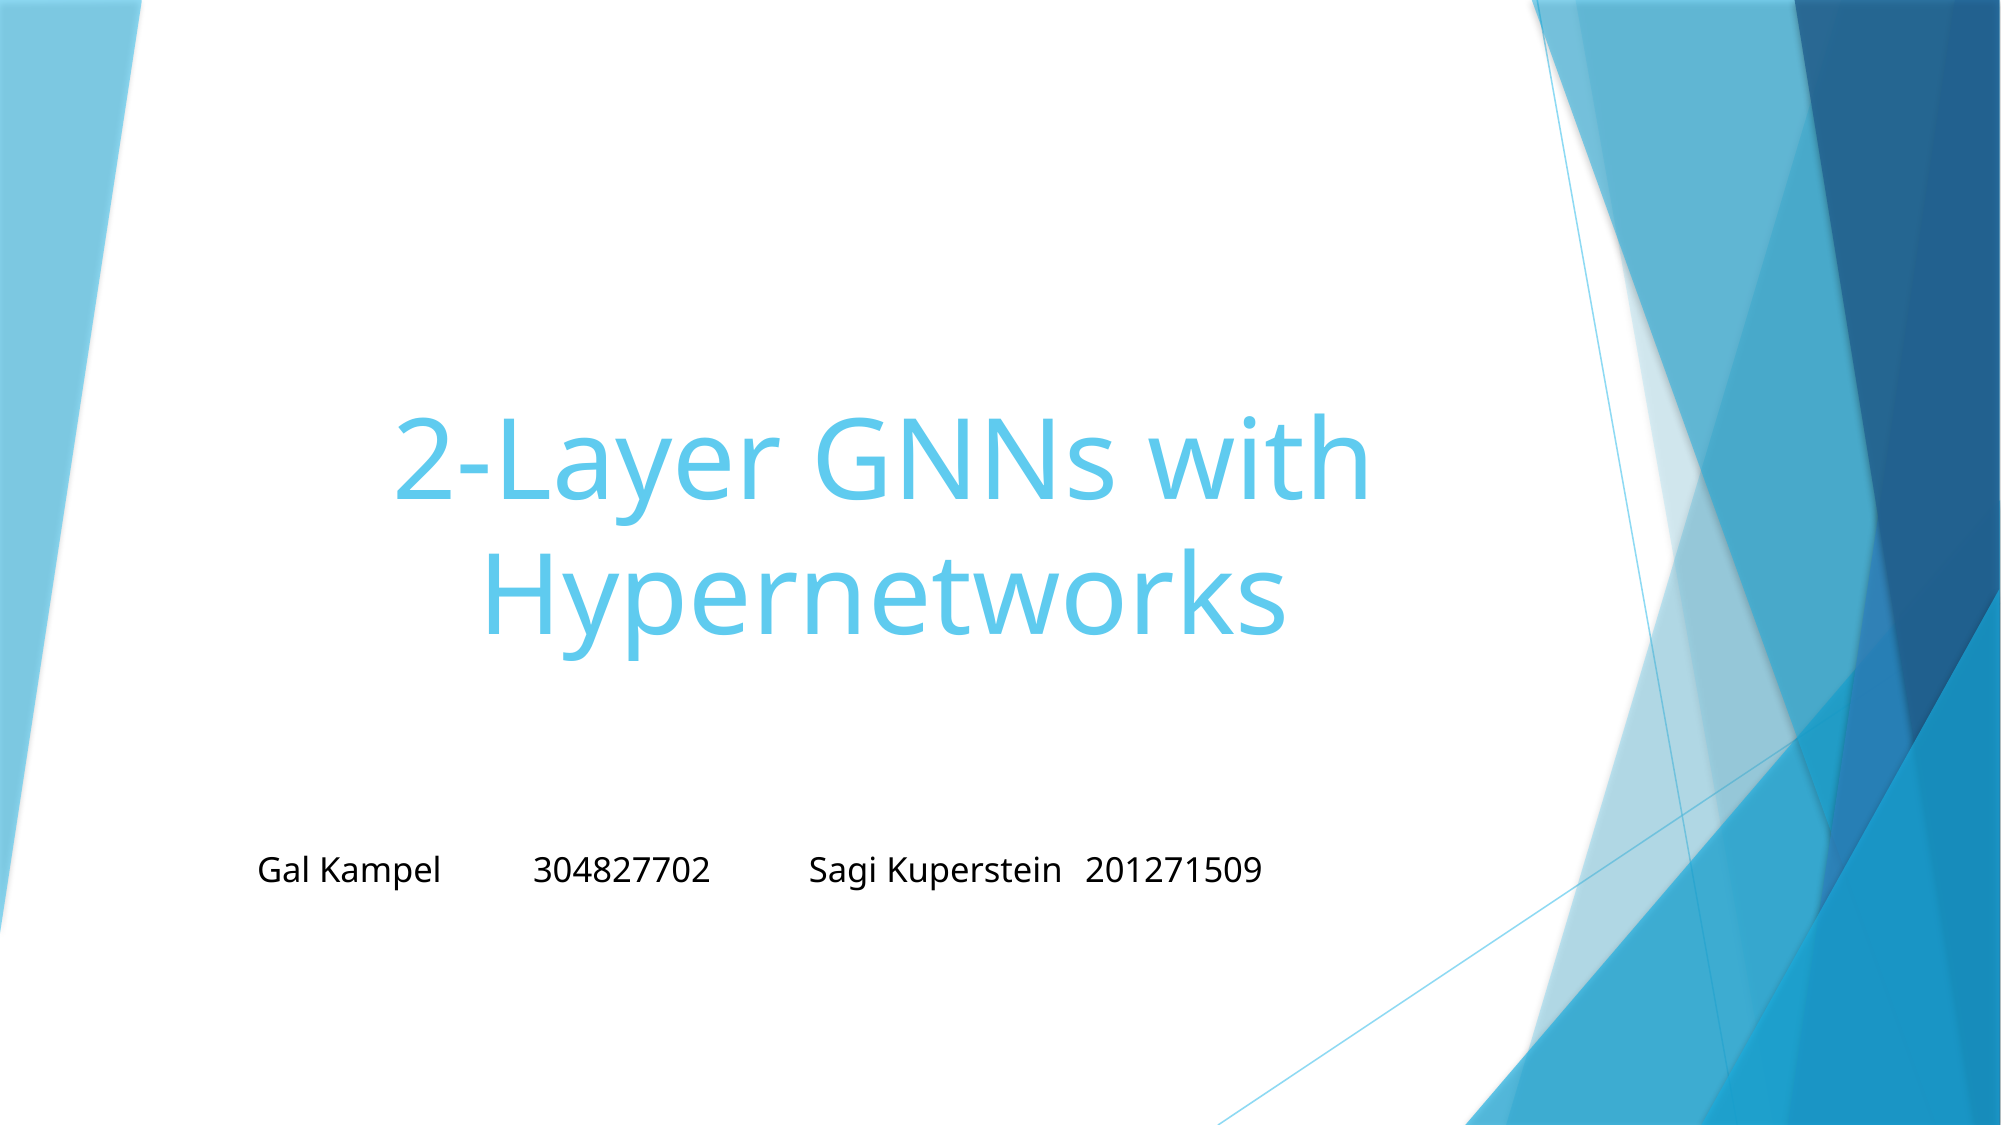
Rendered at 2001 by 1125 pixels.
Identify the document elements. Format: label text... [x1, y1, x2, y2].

title 2-Layer GNNs with Hypernetworks [247, 394, 1522, 665]
text_box Gal Kampel 304827702 Sagi Kuperstein 201271509 [242, 719, 1517, 900]
